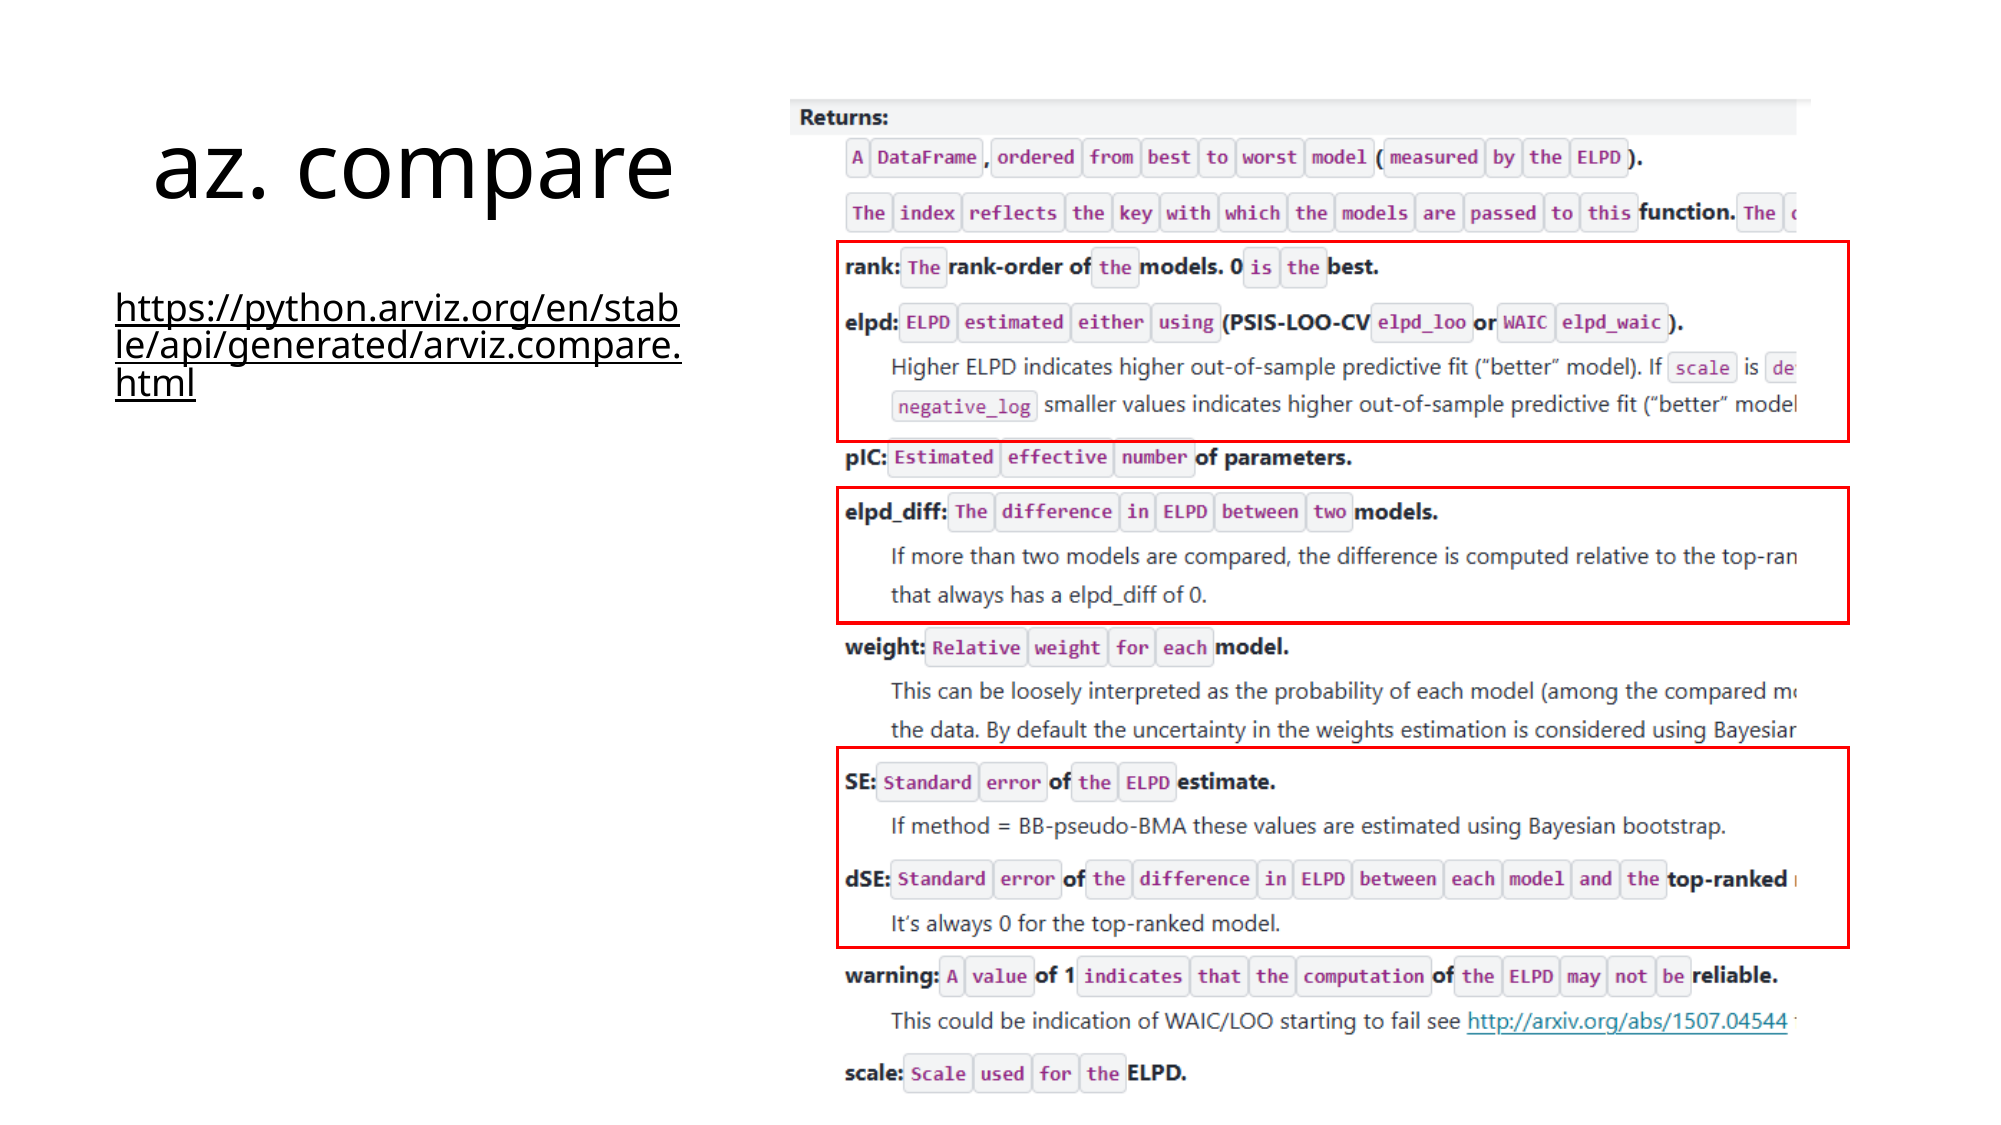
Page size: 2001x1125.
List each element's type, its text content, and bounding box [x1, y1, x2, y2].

text_box https://python.arviz.org/en/stable/api/generated/arviz.compare.html [99, 276, 700, 388]
text_box [1812, 486, 1850, 625]
picture [789, 94, 1812, 1105]
text_box [1812, 240, 1850, 443]
title az. compare [137, 59, 1863, 278]
text_box [1812, 746, 1850, 949]
